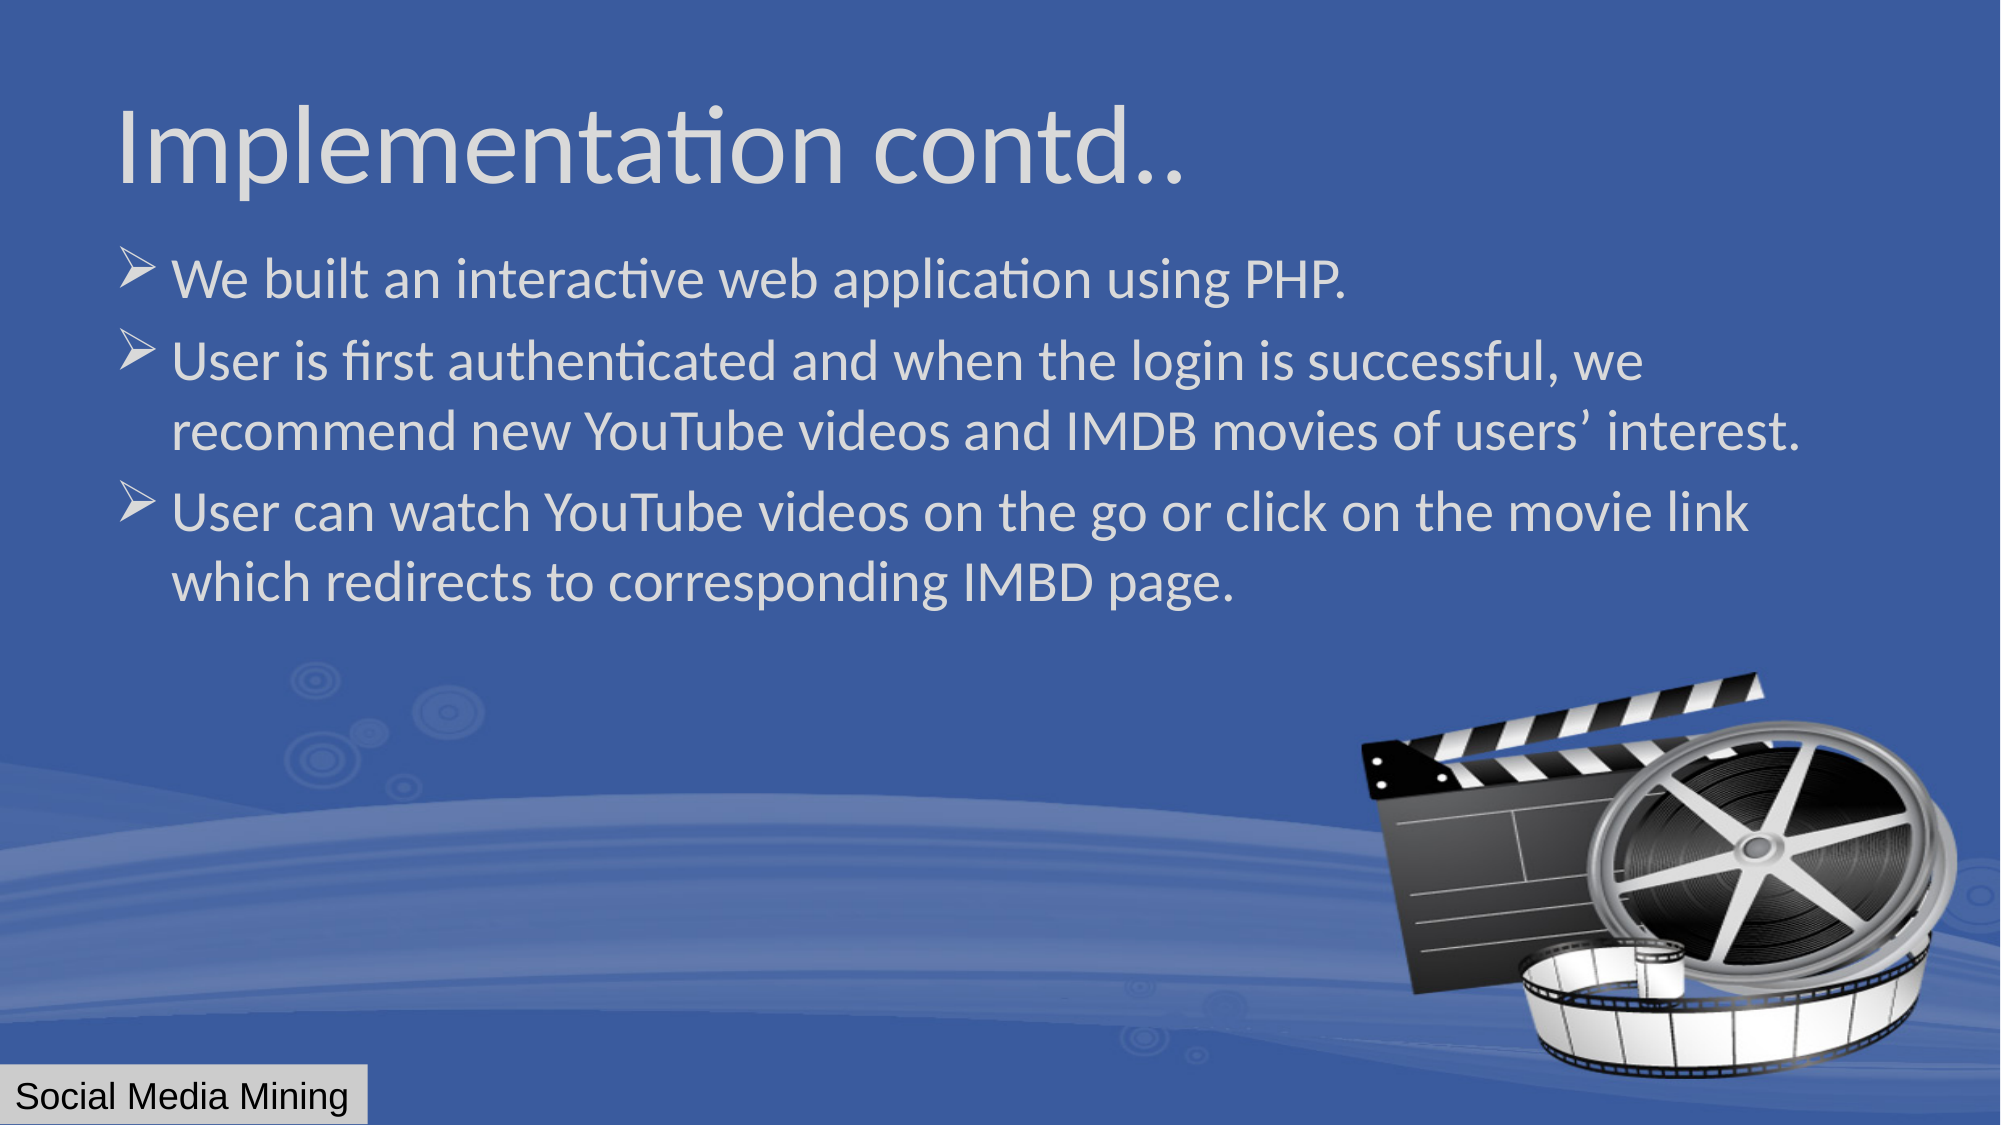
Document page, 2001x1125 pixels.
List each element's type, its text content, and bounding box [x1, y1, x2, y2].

title Implementation contd.. [99, 45, 1900, 232]
picture [0, 0, 2001, 1125]
text_box Social Media Mining [0, 1064, 368, 1125]
list We built an interactive web application using PHP. User is first authenticated and when the login is successful, we recommend new YouTube videos and IMDB movies of users’ interest. User can watch YouTube videos on the go or click on the movie link which redirects to corresponding IMBD page. [99, 232, 1900, 975]
